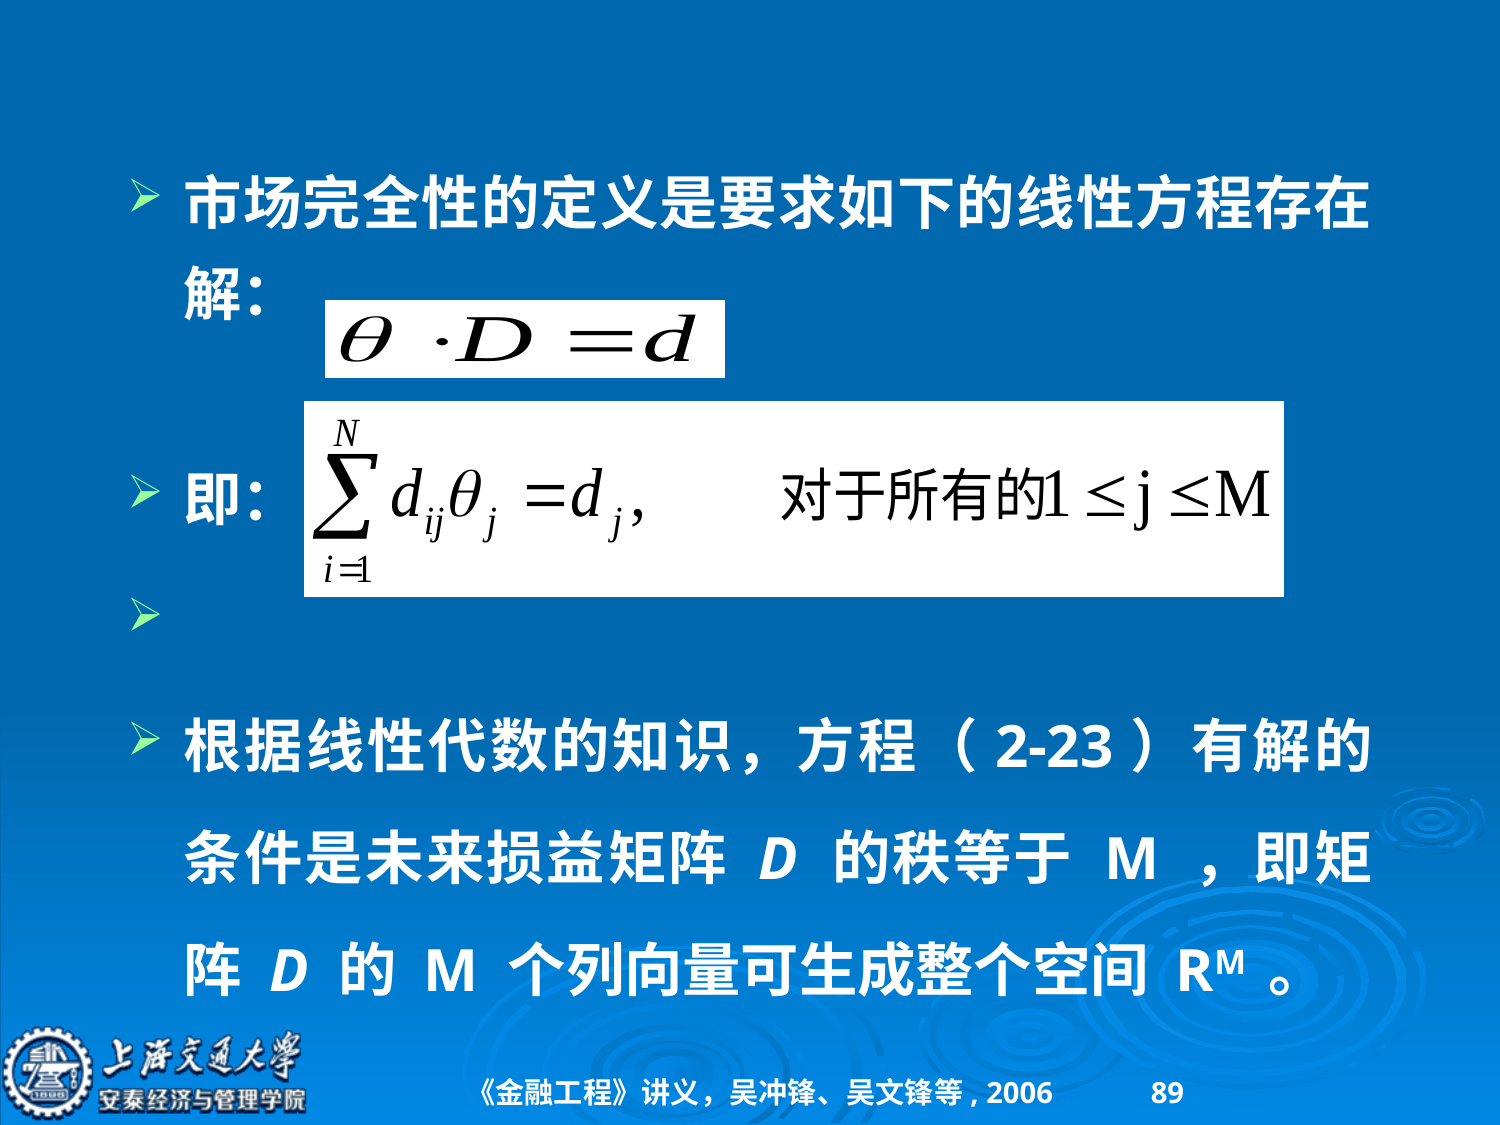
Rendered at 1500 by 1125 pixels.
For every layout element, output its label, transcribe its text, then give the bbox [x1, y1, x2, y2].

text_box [324, 299, 726, 379]
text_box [303, 400, 1284, 598]
list 市场完全性的定义是要求如下的线性方程存在解： 即： 根据线性代数的知识，方程（2-23）有解的条件是未来损益矩阵 D 的秩等于 M ，即矩阵 D 的 M 个列向量可生成整个空间 RM 。 [112, 137, 1388, 1063]
picture [0, 1017, 313, 1125]
